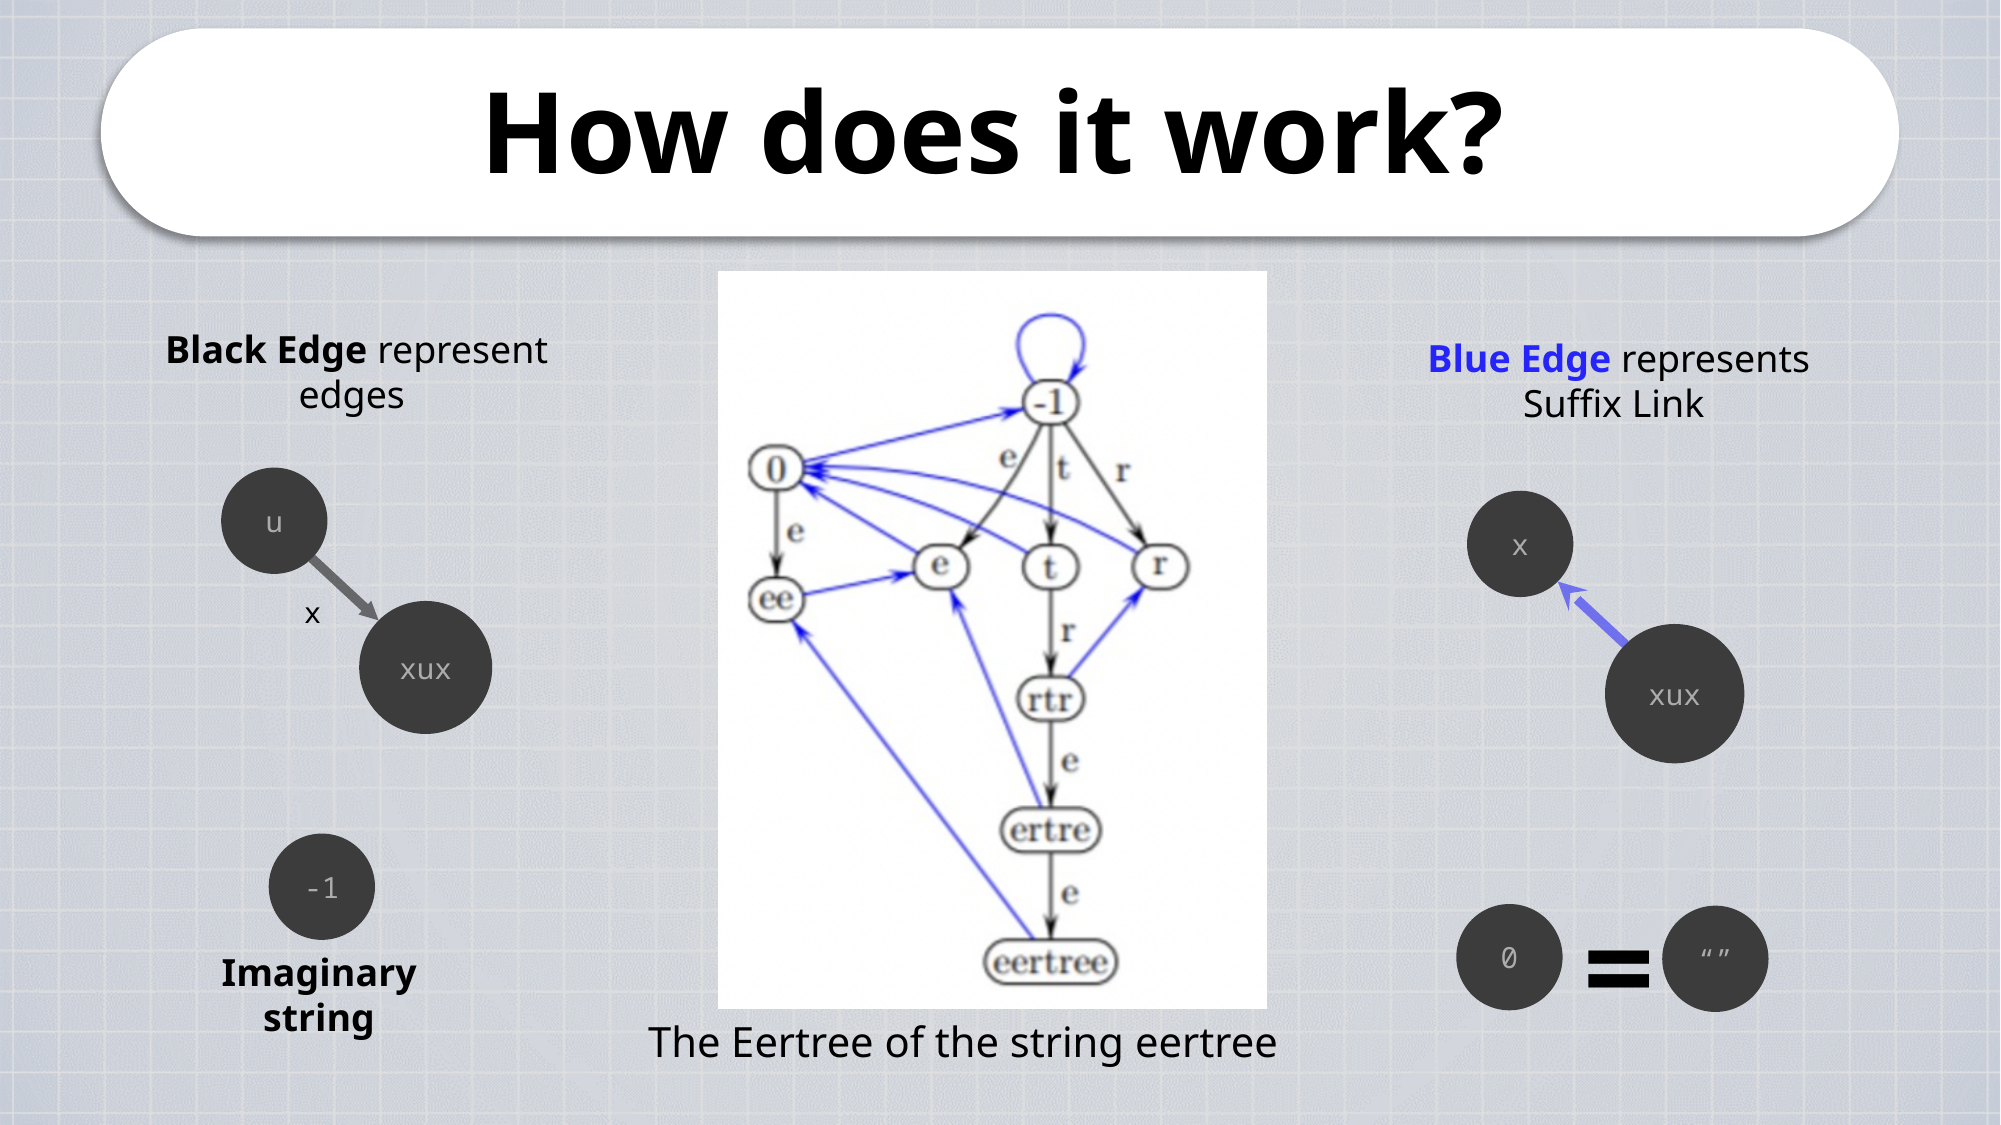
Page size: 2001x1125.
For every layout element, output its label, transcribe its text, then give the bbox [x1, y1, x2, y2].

text_box Blue Edge represents Suffix Link [1385, 327, 1853, 433]
picture [0, 0, 2001, 1125]
text_box How does it work? [100, 28, 1900, 237]
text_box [1467, 490, 1745, 764]
text_box Black Edge represent edges [97, 318, 617, 424]
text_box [221, 467, 493, 734]
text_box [1456, 880, 1769, 1048]
text_box The Eertree of the string eertree [621, 1008, 1305, 1074]
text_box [175, 833, 463, 1048]
